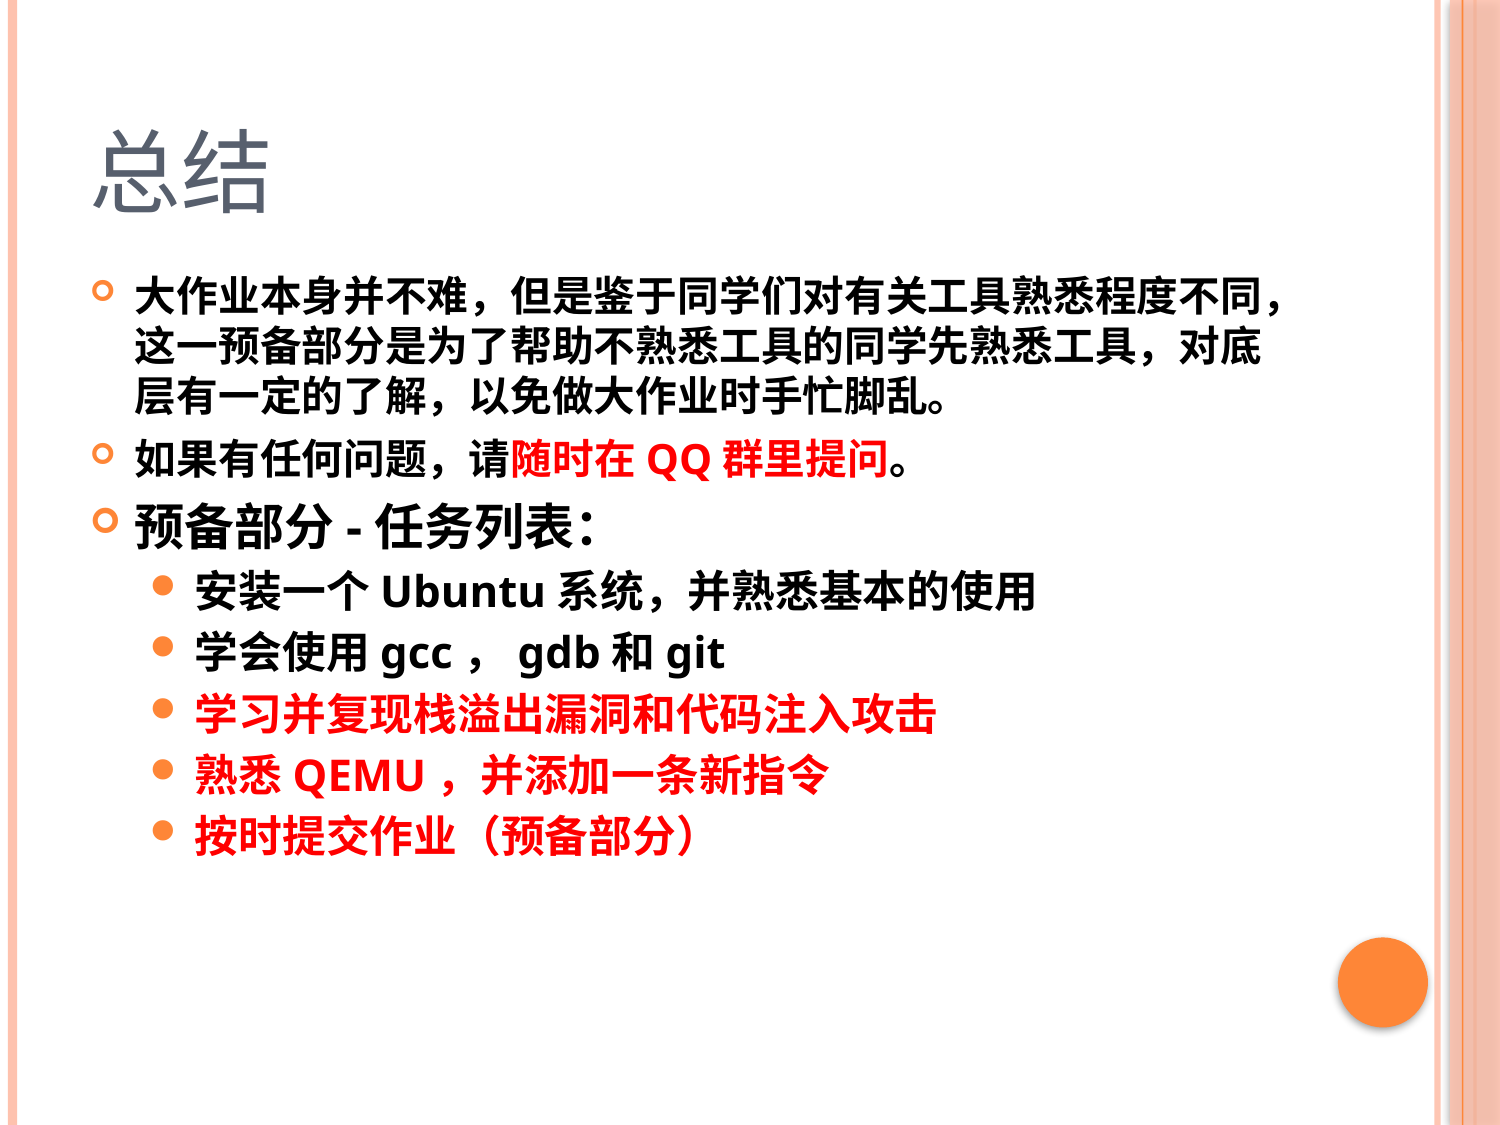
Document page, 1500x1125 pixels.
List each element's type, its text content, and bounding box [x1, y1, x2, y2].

title 总结 [75, 45, 1300, 233]
list 大作业本身并不难，但是鉴于同学们对有关工具熟悉程度不同，这一预备部分是为了帮助不熟悉工具的同学先熟悉工具，对底层有一定的了解，以免做大作业时手忙脚乱。 如果有任何问题，请随时在QQ群里提问。 预备部分-任务列表： 安装一个Ubuntu系统，并熟悉基本的使用 学会使用gcc，gdb和git 学习并复现栈溢出漏洞和代码注入攻击 熟悉QEMU，并添加一条新指令 按时提交作业（预备部分） [75, 262, 1300, 1106]
